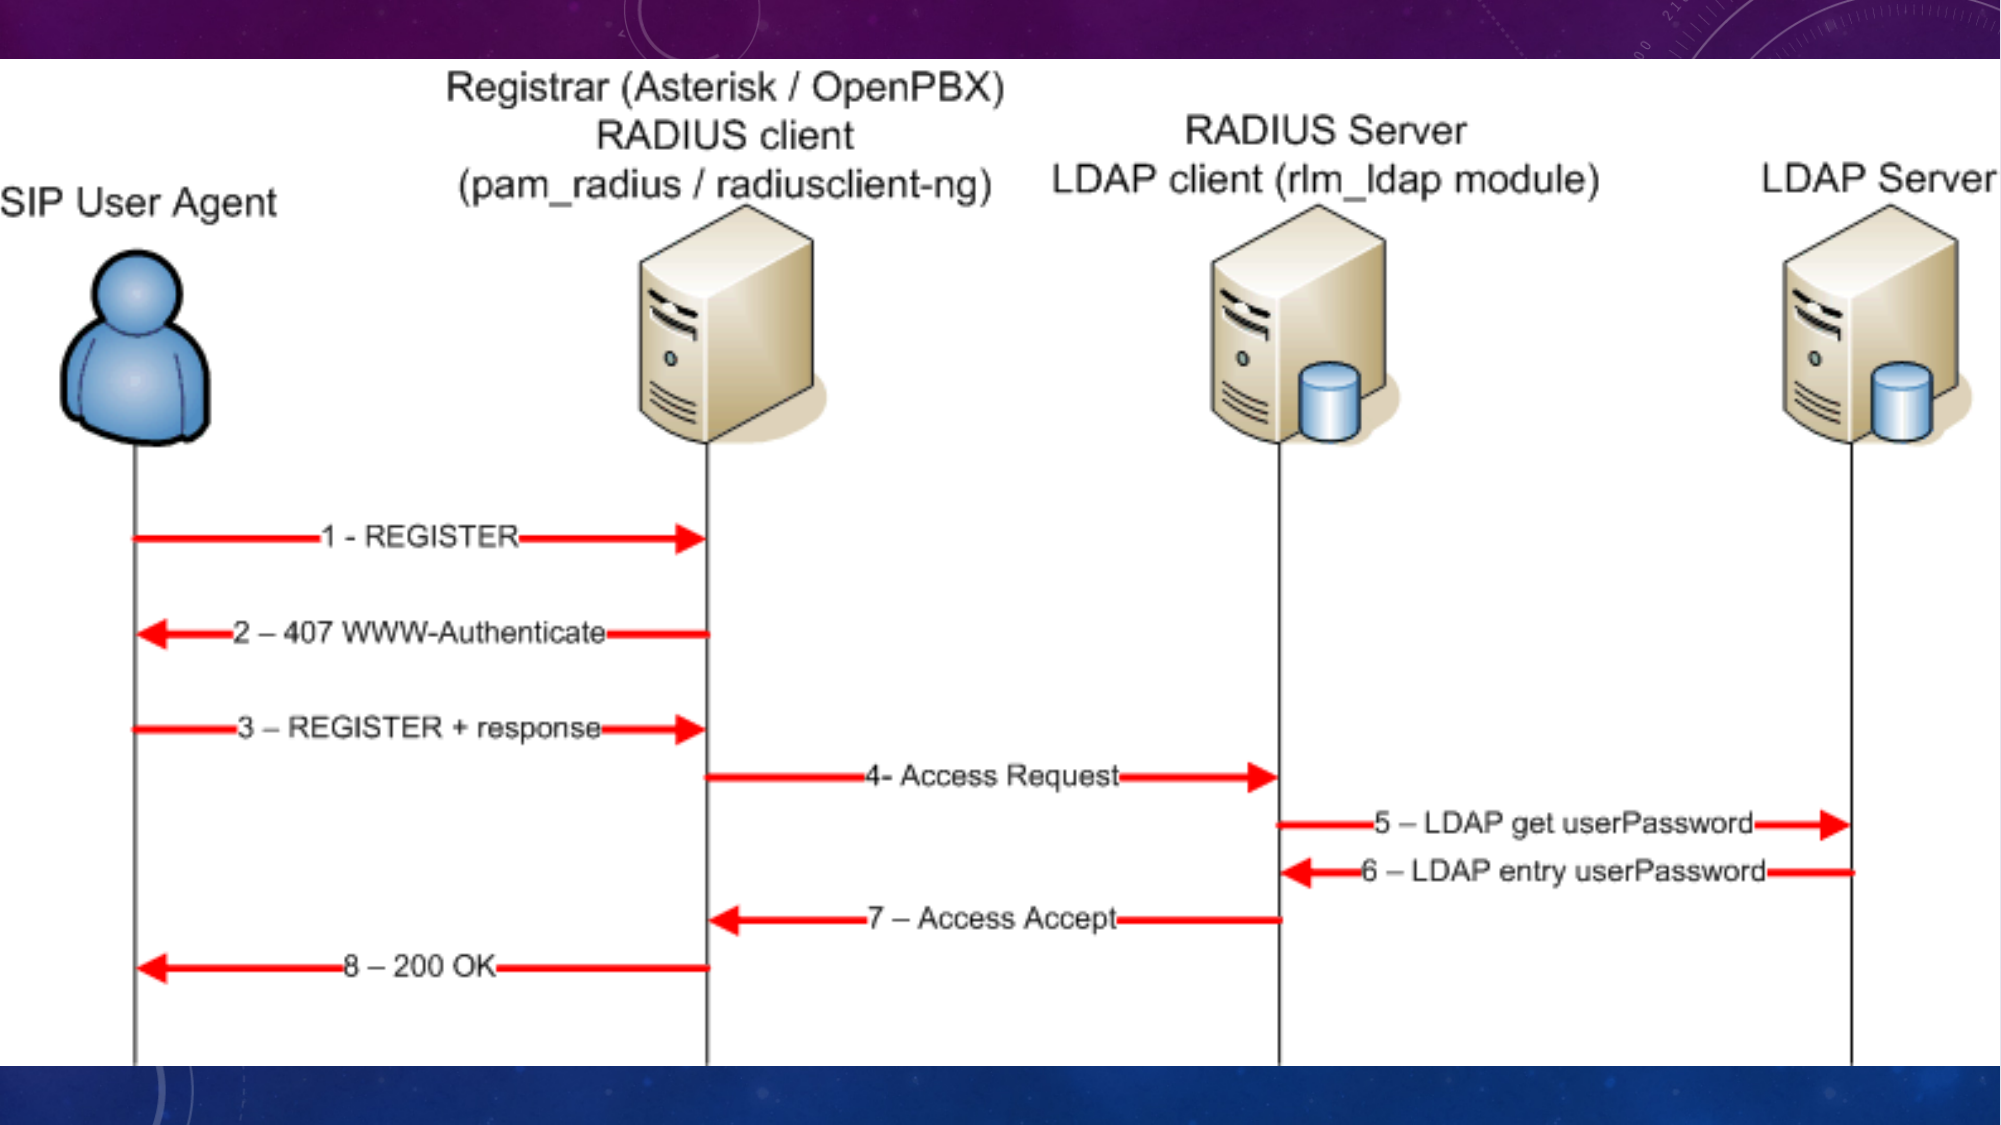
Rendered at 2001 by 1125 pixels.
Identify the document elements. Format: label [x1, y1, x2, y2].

list [0, 59, 2000, 1066]
picture [0, 0, 2001, 1125]
